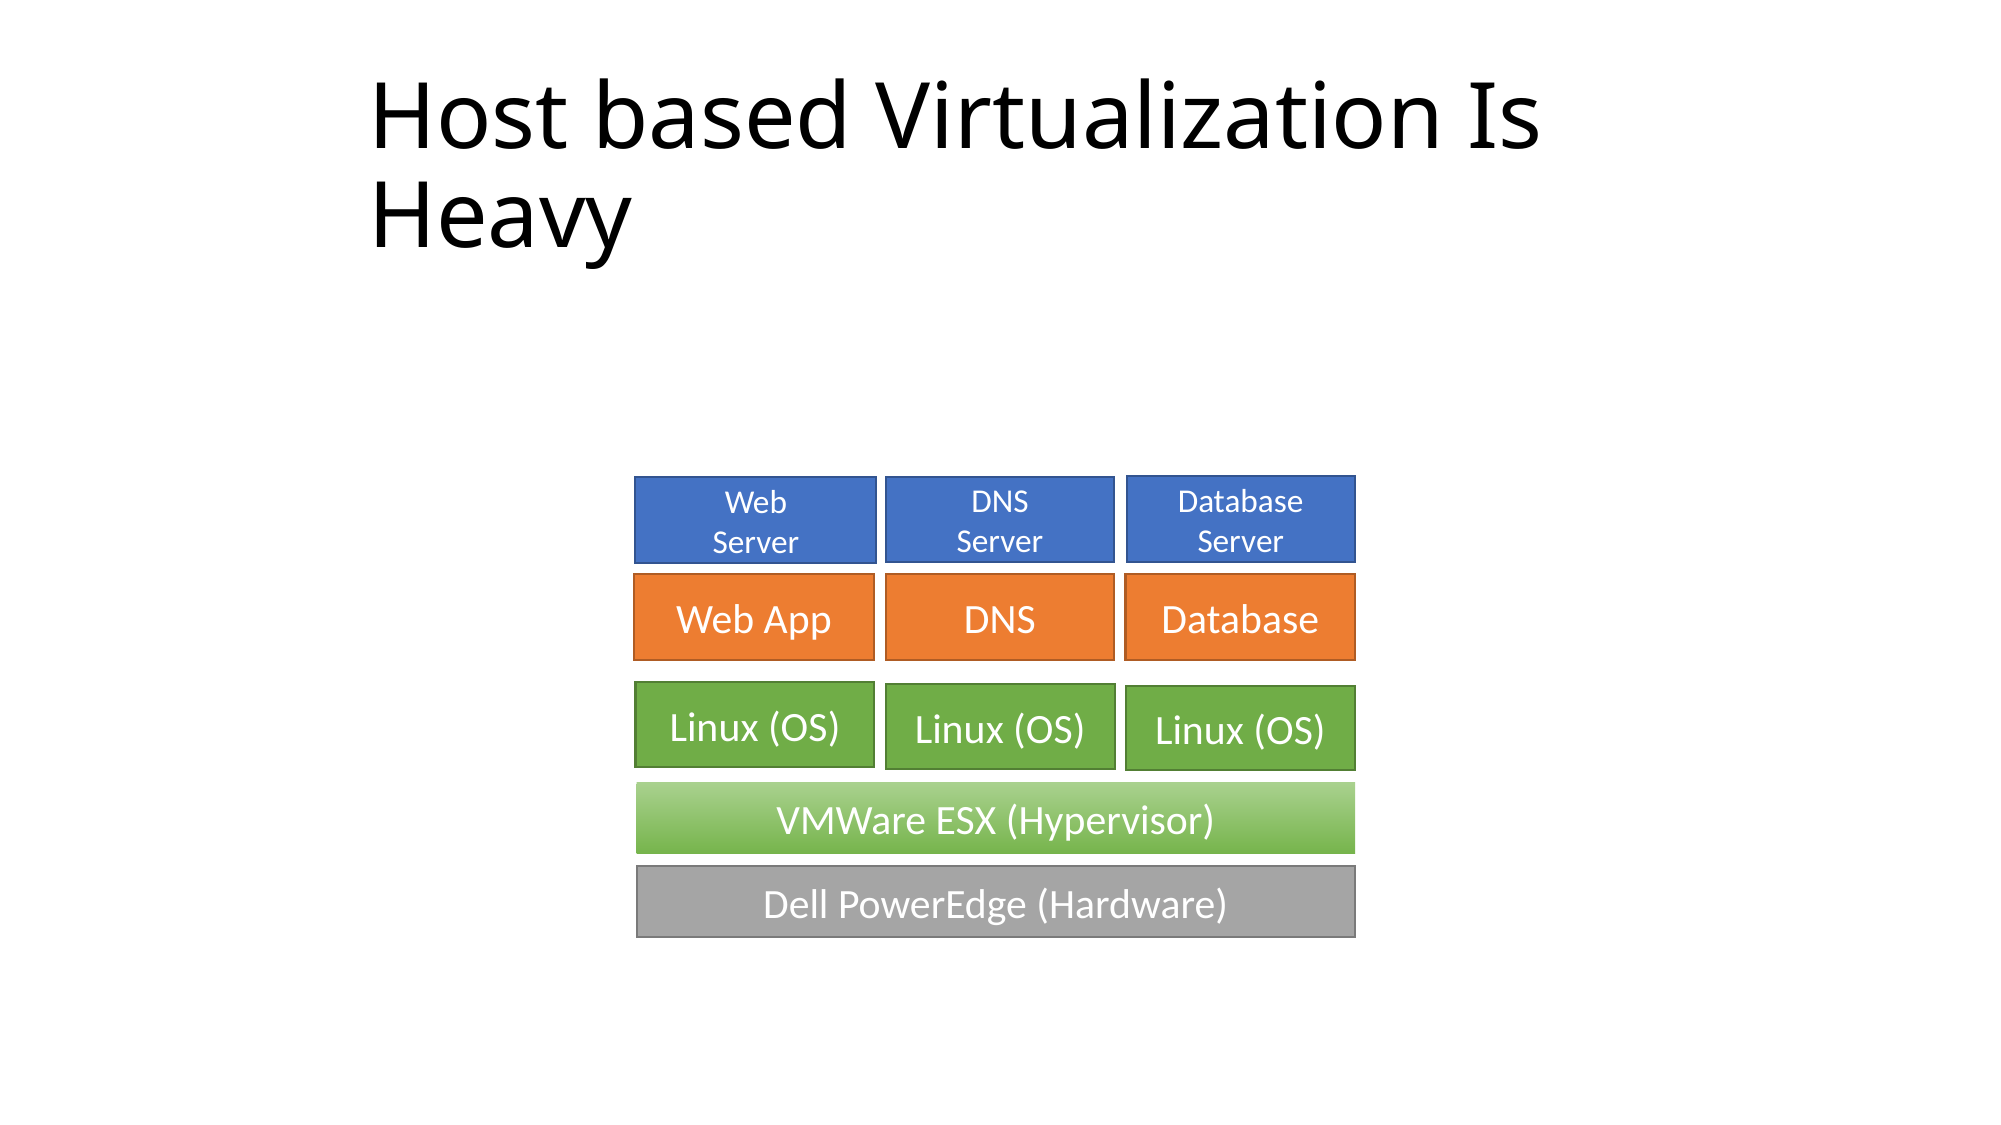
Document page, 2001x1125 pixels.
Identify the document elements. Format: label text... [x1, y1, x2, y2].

text_box Linux (OS) [1125, 685, 1356, 771]
text_box Dell PowerEdge (Hardware) [636, 865, 1356, 938]
text_box DNS [885, 573, 1115, 661]
text_box Linux (OS) [885, 683, 1116, 770]
title Host based Virtualization Is Heavy [353, 59, 1647, 278]
text_box DNS Server [885, 476, 1115, 563]
text_box Database Server [1126, 475, 1356, 563]
text_box Database [1124, 573, 1356, 661]
text_box Linux (OS) [634, 681, 875, 768]
text_box Web Server [634, 476, 877, 564]
text_box VMWare ESX (Hypervisor) [636, 782, 1356, 854]
text_box Web App [633, 573, 875, 661]
